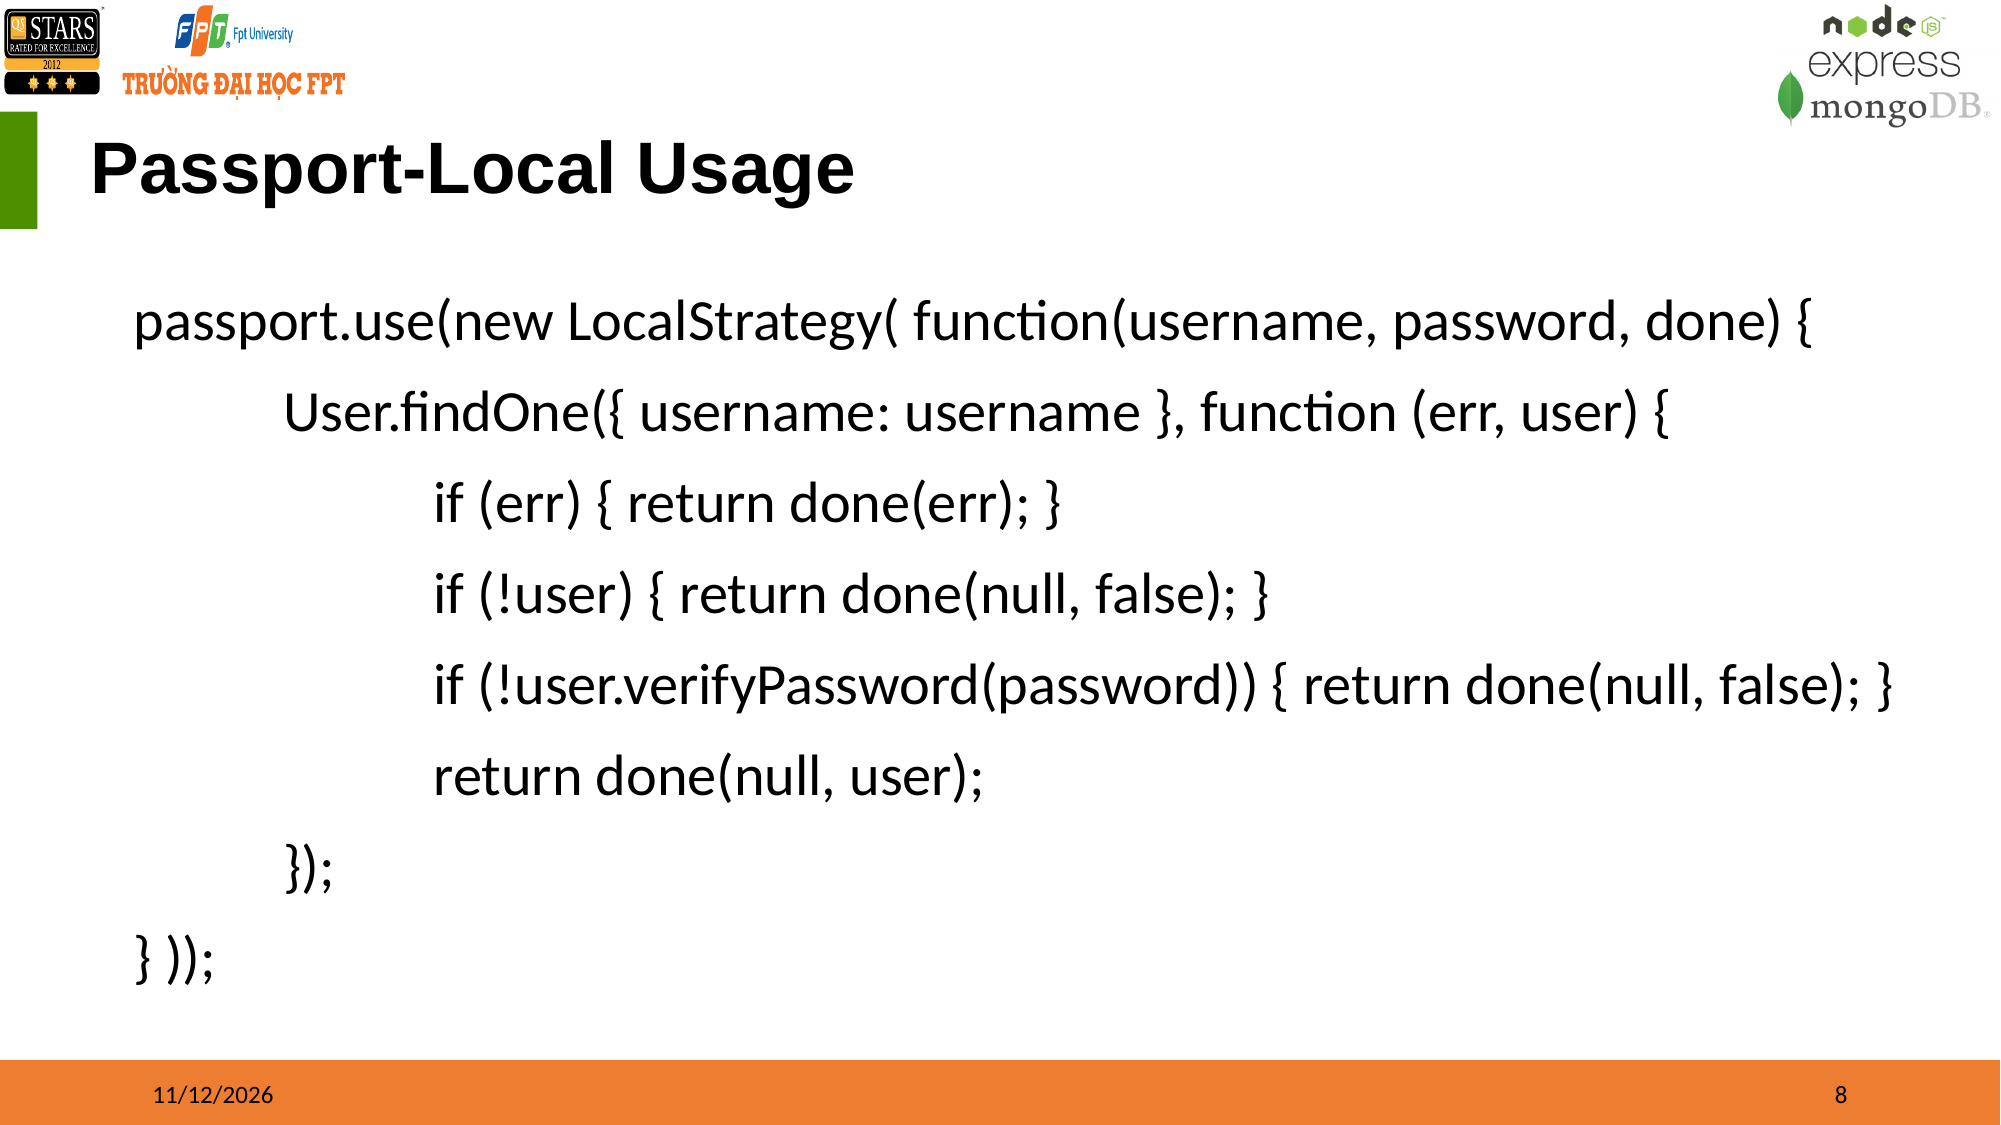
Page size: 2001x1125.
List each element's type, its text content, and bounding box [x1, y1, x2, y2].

text_box passport.use(new LocalStrategy( function(username, password, done) { User.findOne({ username: username }, function (err, user) { if (err) { return done(err); } if (!user) { return done(null, false); } if (!user.verifyPassword(password)) { return done(null, false); } return done(null, user); }); } )); [119, 253, 1929, 997]
picture [1768, 0, 2000, 130]
slide_number 8 [1412, 1063, 1863, 1124]
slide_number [137, 1063, 588, 1124]
title Passport-Local Usage [37, 111, 1978, 230]
